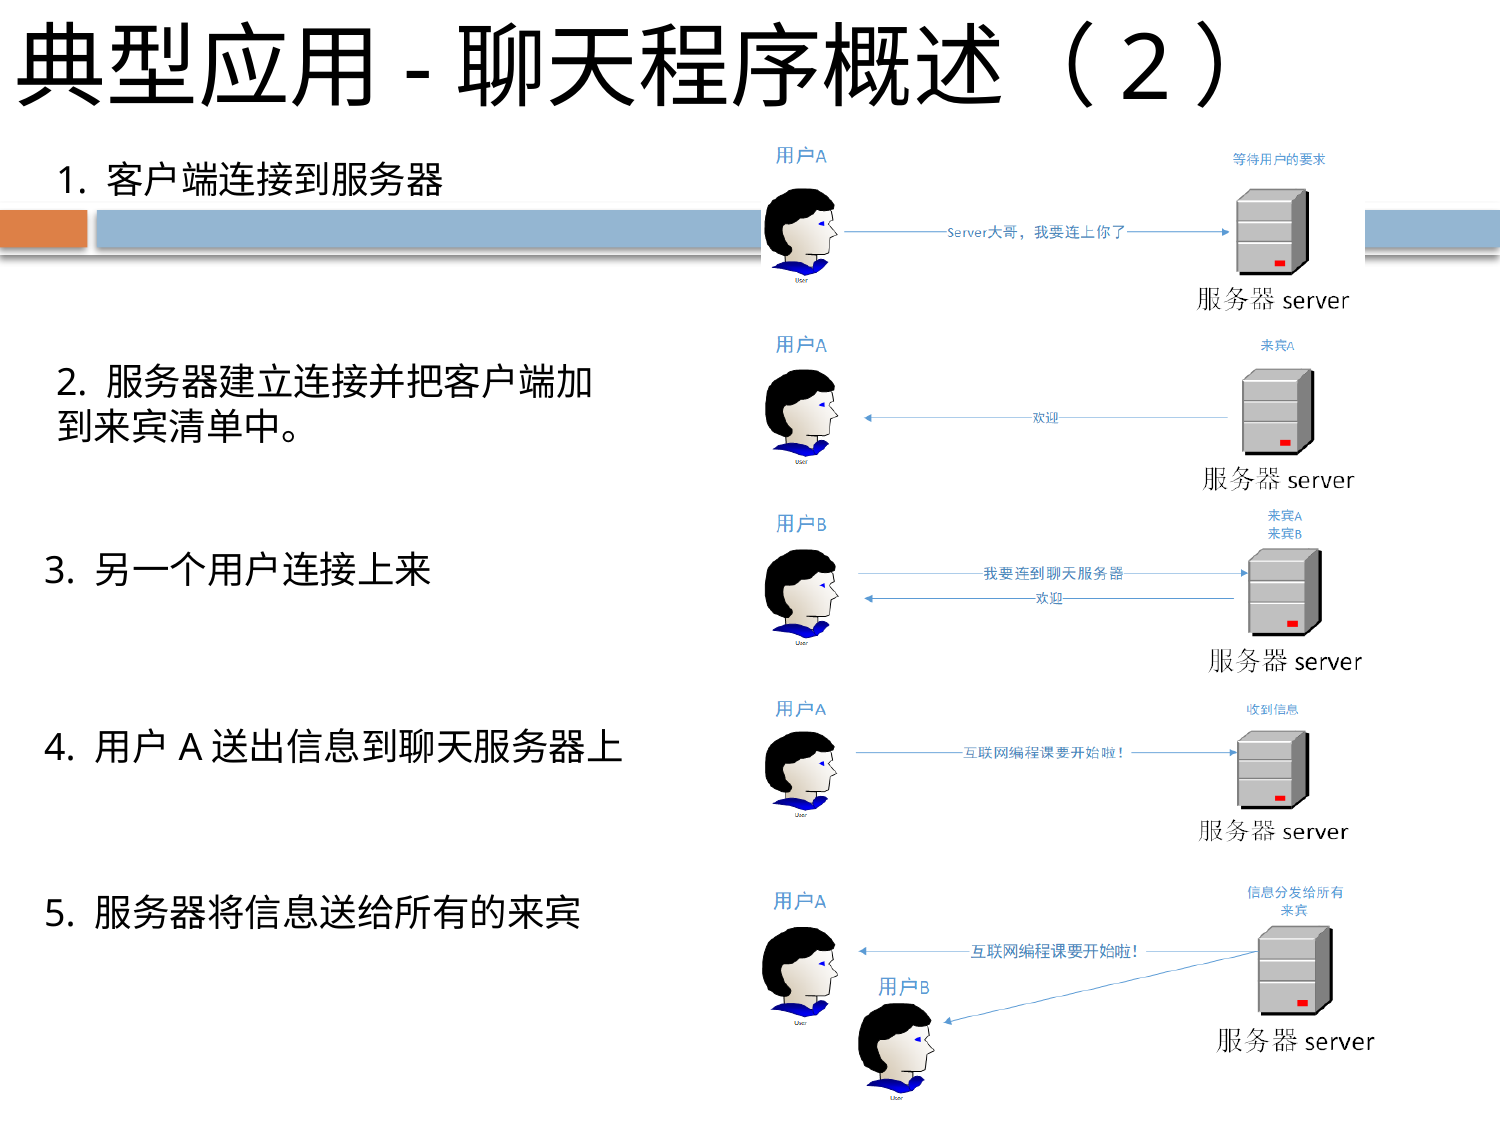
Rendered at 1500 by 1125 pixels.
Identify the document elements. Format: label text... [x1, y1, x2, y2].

text_box 5. 服务器将信息送给所有的来宾 [29, 881, 668, 942]
picture [761, 881, 1389, 1107]
picture [761, 136, 1379, 691]
text_box 3. 另一个用户连接上来 [29, 539, 609, 599]
title 典型应用-聊天程序概述（2） [0, 0, 1500, 125]
text_box 2. 服务器建立连接并把客户端加到来宾清单中。 [41, 350, 621, 455]
picture [761, 692, 1365, 859]
text_box 1. 客户端连接到服务器 [41, 148, 621, 209]
text_box 4. 用户A送出信息到聊天服务器上 [29, 715, 668, 776]
